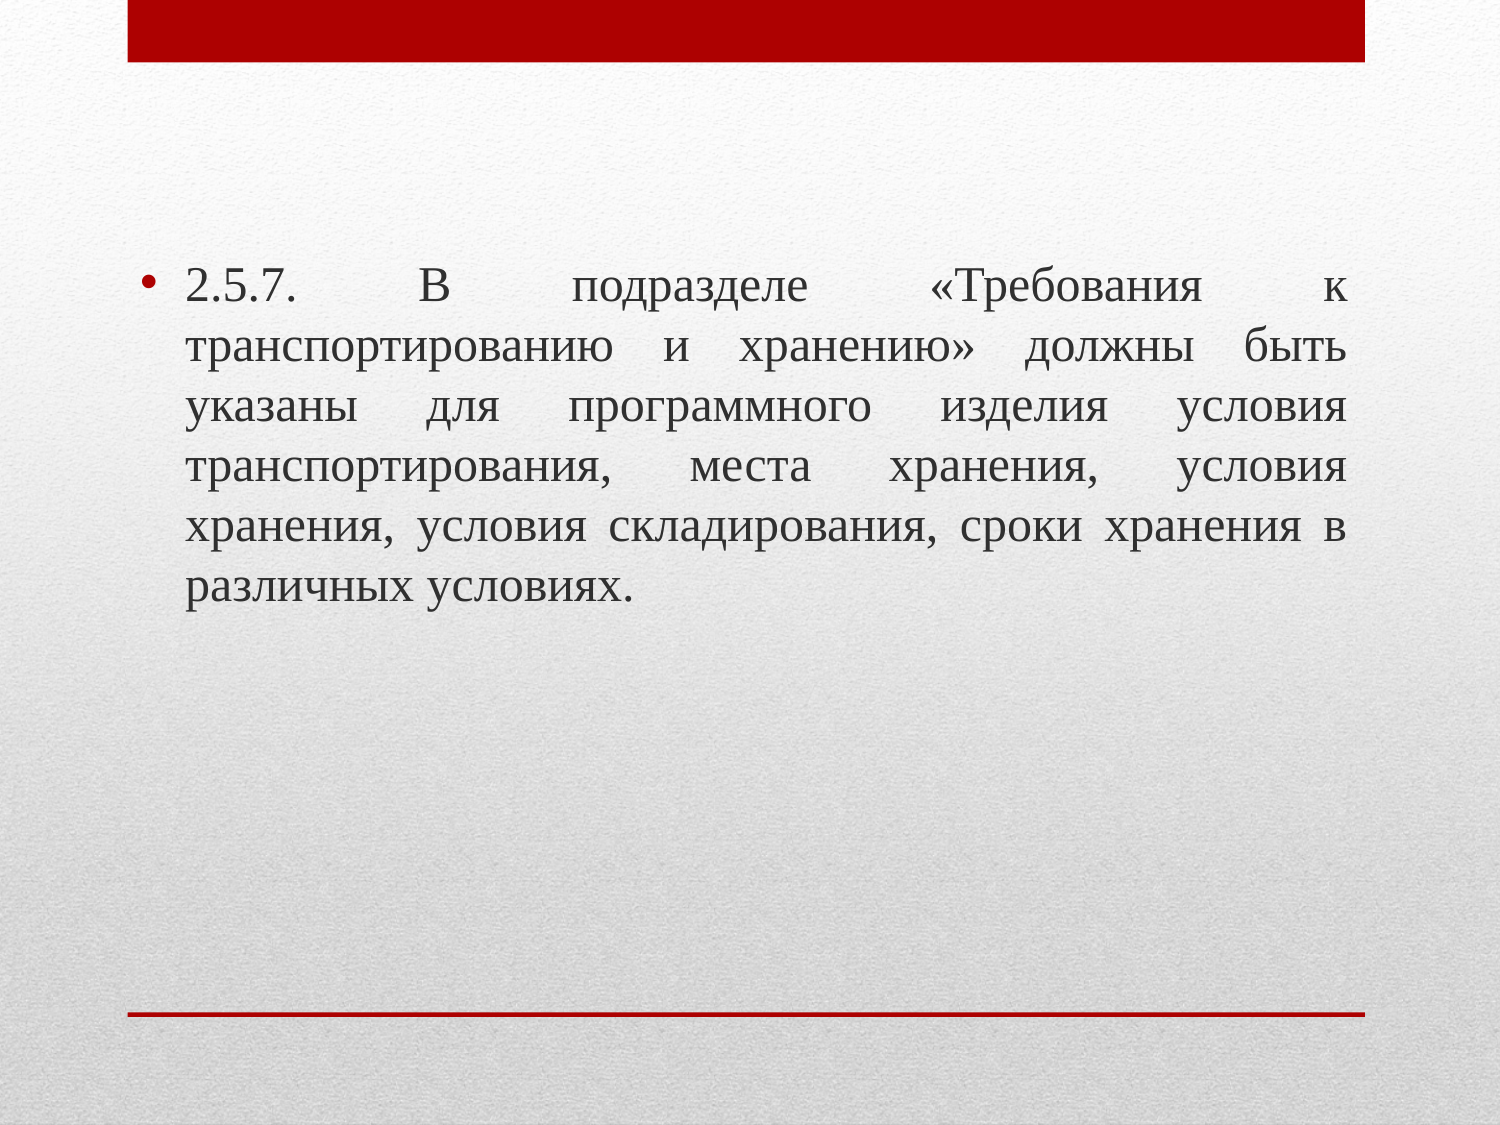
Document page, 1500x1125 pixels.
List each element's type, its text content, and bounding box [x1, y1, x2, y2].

list 2.5.7. В подразделе «Требования к транспортированию и хранению» должны быть указаны для программного изделия условия транспортирования, места хранения, условия хранения, условия складирования, сроки хранения в различных условиях. [125, 112, 1363, 750]
